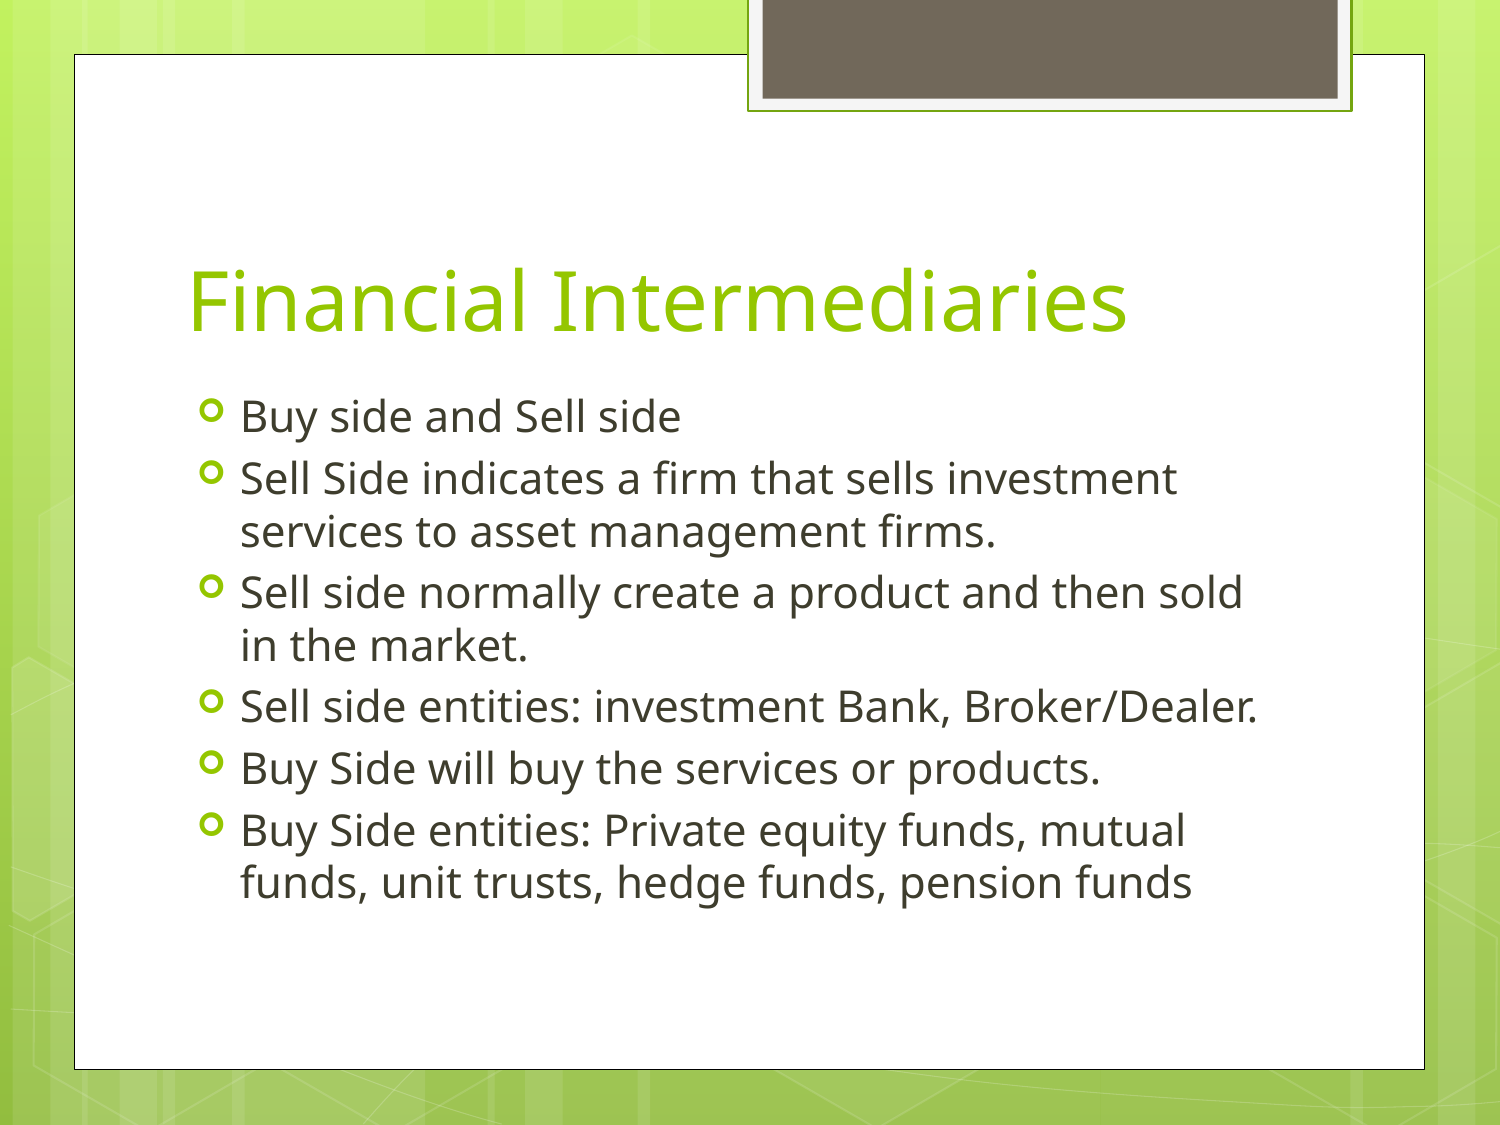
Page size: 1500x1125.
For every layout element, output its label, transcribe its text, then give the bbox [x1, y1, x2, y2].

list Buy side and Sell side Sell Side indicates a firm that sells investment services to asset management firms. Sell side normally create a product and then sold in the market. Sell side entities: investment Bank, Broker/Dealer. Buy Side will buy the services or products. Buy Side entities: Private equity funds, mutual funds, unit trusts, hedge funds, pension funds [171, 381, 1283, 957]
title Financial Intermediaries [171, 168, 1324, 357]
